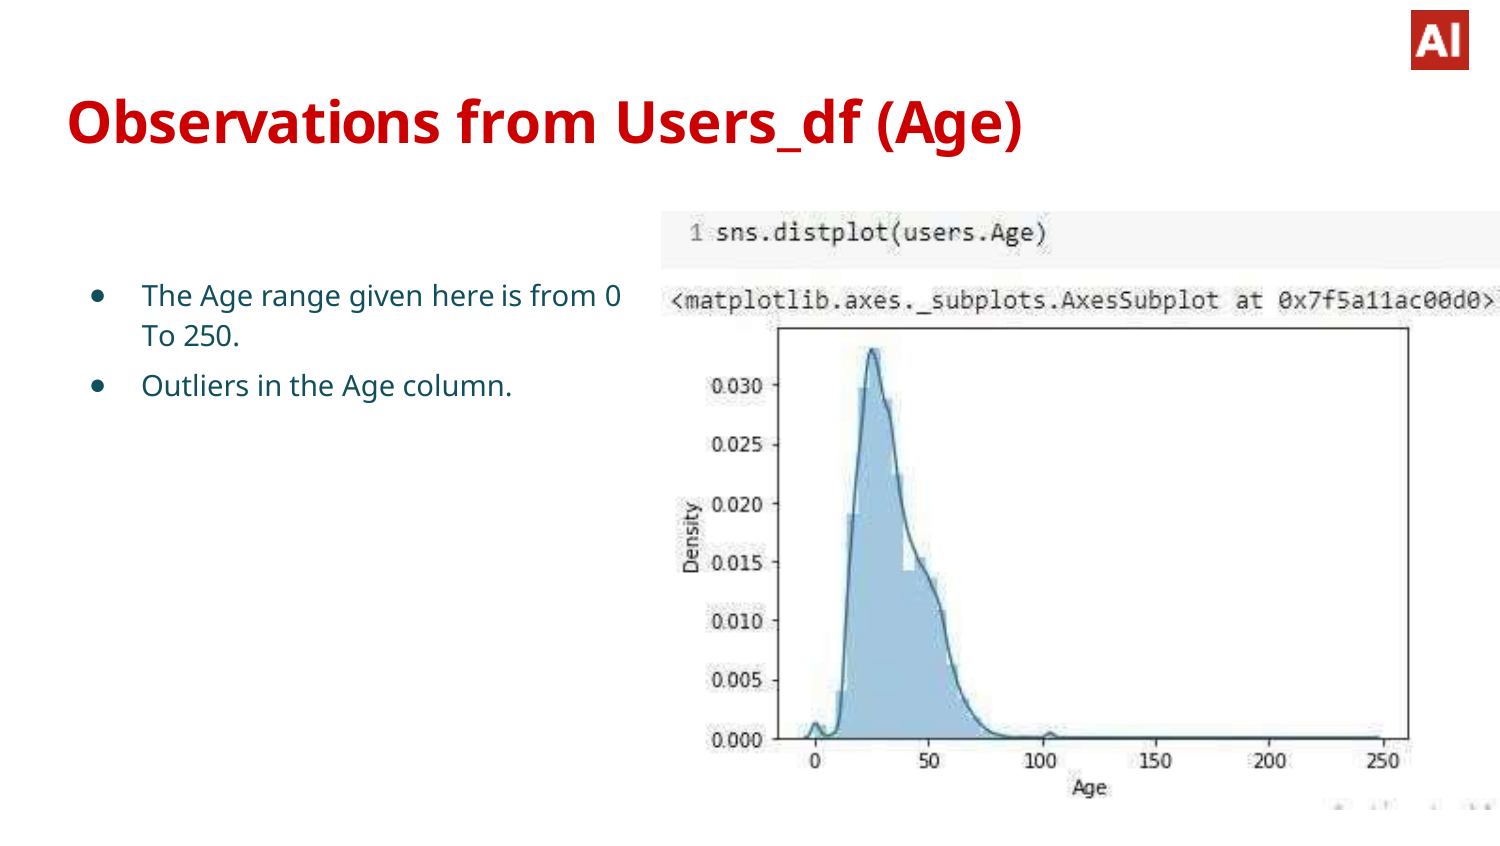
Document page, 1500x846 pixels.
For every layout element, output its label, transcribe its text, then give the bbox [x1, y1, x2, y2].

picture [1411, 10, 1469, 70]
title Observations from Users_df (Age) [63, 82, 1102, 226]
picture [660, 211, 1500, 811]
text_box The Age range given here is from 0 To 250. Outliers in the Age column. [86, 269, 650, 402]
